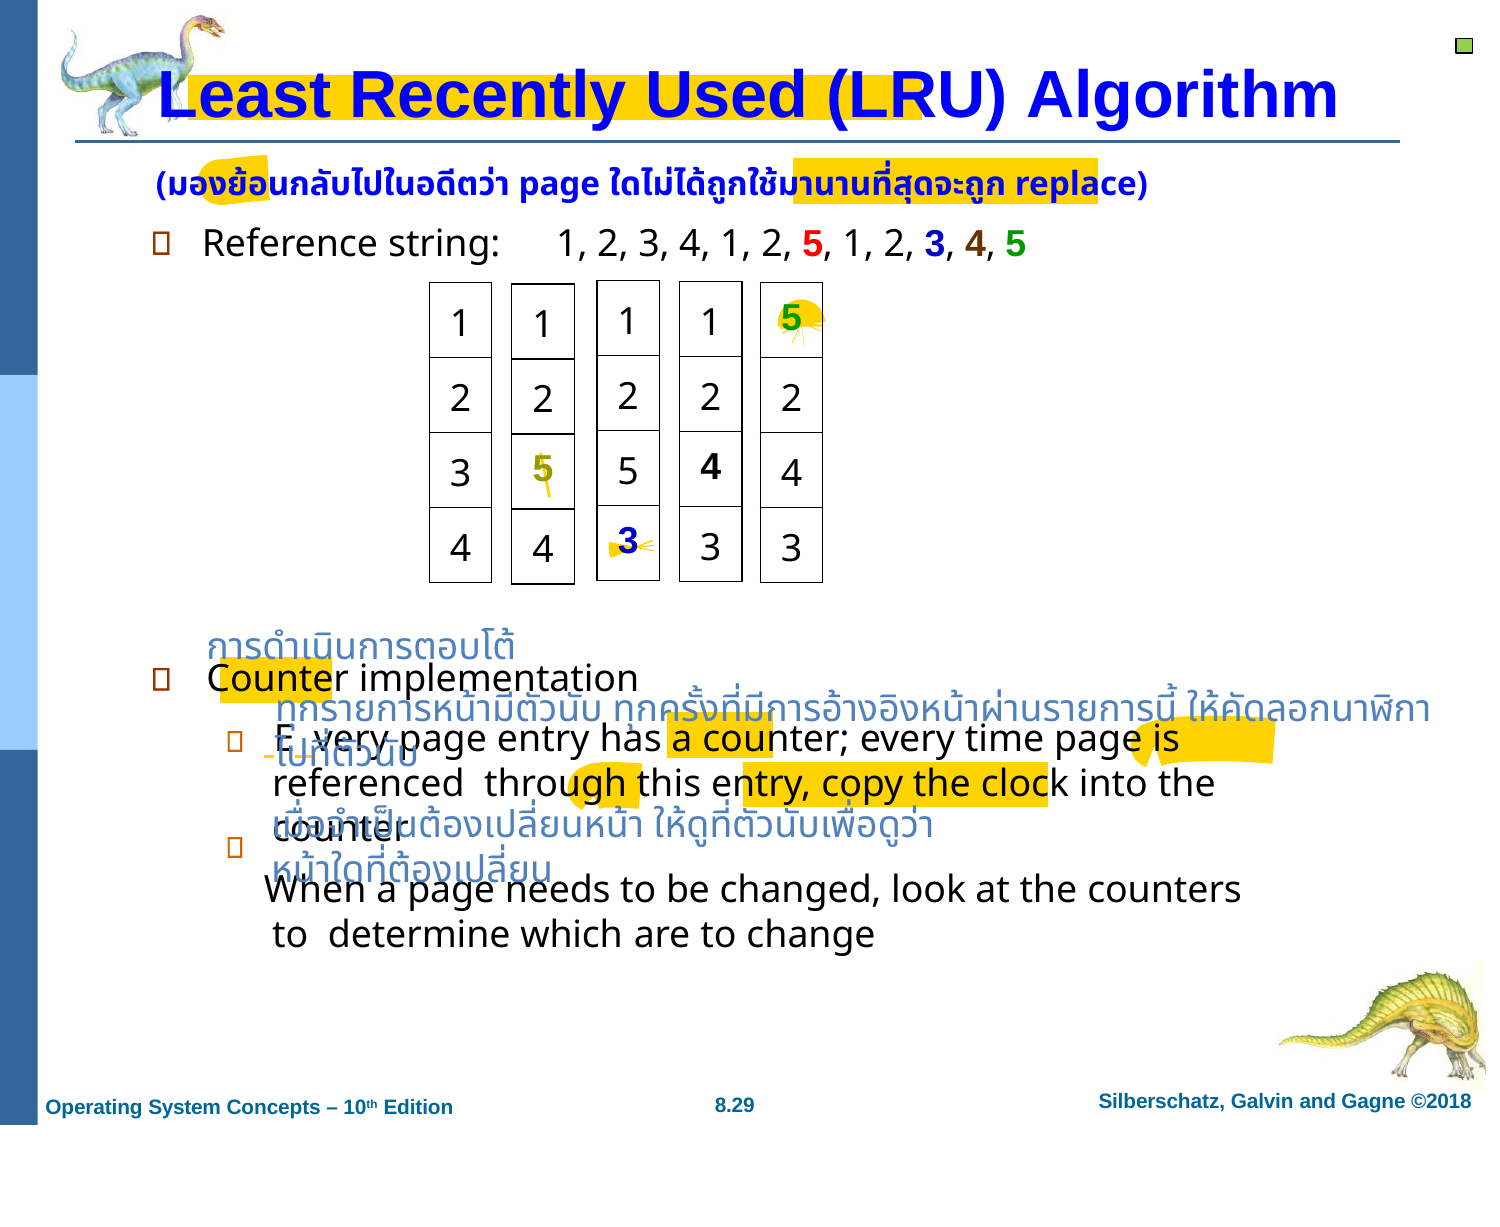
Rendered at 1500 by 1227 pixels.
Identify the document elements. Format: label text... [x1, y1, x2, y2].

title Least Recently Used (LRU) Algorithm [155, 48, 1345, 256]
table_header 1 [680, 282, 741, 356]
table_cell 5 [512, 435, 574, 508]
table_header 1 [430, 283, 491, 357]
table_cell 3 [680, 507, 741, 581]
text_box (มองย้อนกลับไปในอดีตว่า page ใดไม่ได้ถูกใช้มานานที่สุดจะถูก replace) Reference string: 1, 2, 3, 4, 1, 2, 5, 1, 2, 3, 4, 5 [153, 137, 1327, 265]
table_cell 2 [598, 356, 659, 430]
text_box ทุกรายการหน้ามีตัวนับ ทุกครั้งที่มีการอ้างอิงหน้าผ่านรายการนี้ ให้คัดลอกนาฬิกาไปที่ตัวนับ [260, 677, 1449, 782]
table_cell 3 [598, 506, 659, 580]
text_box Counter implementation E very page entry has a counter; every time page is referenced through this entry, copy the clock into the counter When a page needs to be changed, look at the counters to determine which are to change [204, 635, 1310, 956]
slide_number 8.29 [712, 1094, 762, 1226]
footer Operating System Concepts – 10th Edition [43, 1093, 462, 1226]
table_cell 3 [430, 433, 491, 507]
table_cell 4 [512, 510, 574, 583]
table_cell 4 [761, 433, 822, 507]
table_cell 2 [761, 358, 822, 432]
picture [149, 218, 194, 264]
picture [1275, 959, 1486, 1090]
picture [149, 654, 194, 701]
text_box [1454, 37, 1474, 54]
table_cell 2 [512, 360, 574, 433]
table_header 5 [761, 283, 822, 357]
slide_number Silberschatz, Galvin and Gagne ©2018 [1096, 1090, 1478, 1226]
table_cell 4 [430, 508, 491, 582]
table_cell 3 [761, 508, 822, 582]
picture [58, 11, 228, 146]
table_header 1 [598, 281, 659, 355]
text_box เมื่อจำเป็นต้องเปลี่ยนหน้า ให้ดูที่ตัวนับเพื่อดูว่าหน้าใดที่ต้องเปลี่ยน [256, 792, 1007, 898]
table_cell 2 [680, 357, 741, 431]
table_cell 2 [430, 358, 491, 432]
picture [224, 719, 264, 761]
picture [224, 825, 264, 866]
table_cell 5 [598, 431, 659, 505]
table_cell 4 [680, 432, 741, 506]
table_header 1 [512, 285, 574, 358]
text_box การดำเนินการตอบโต้ [191, 614, 942, 675]
